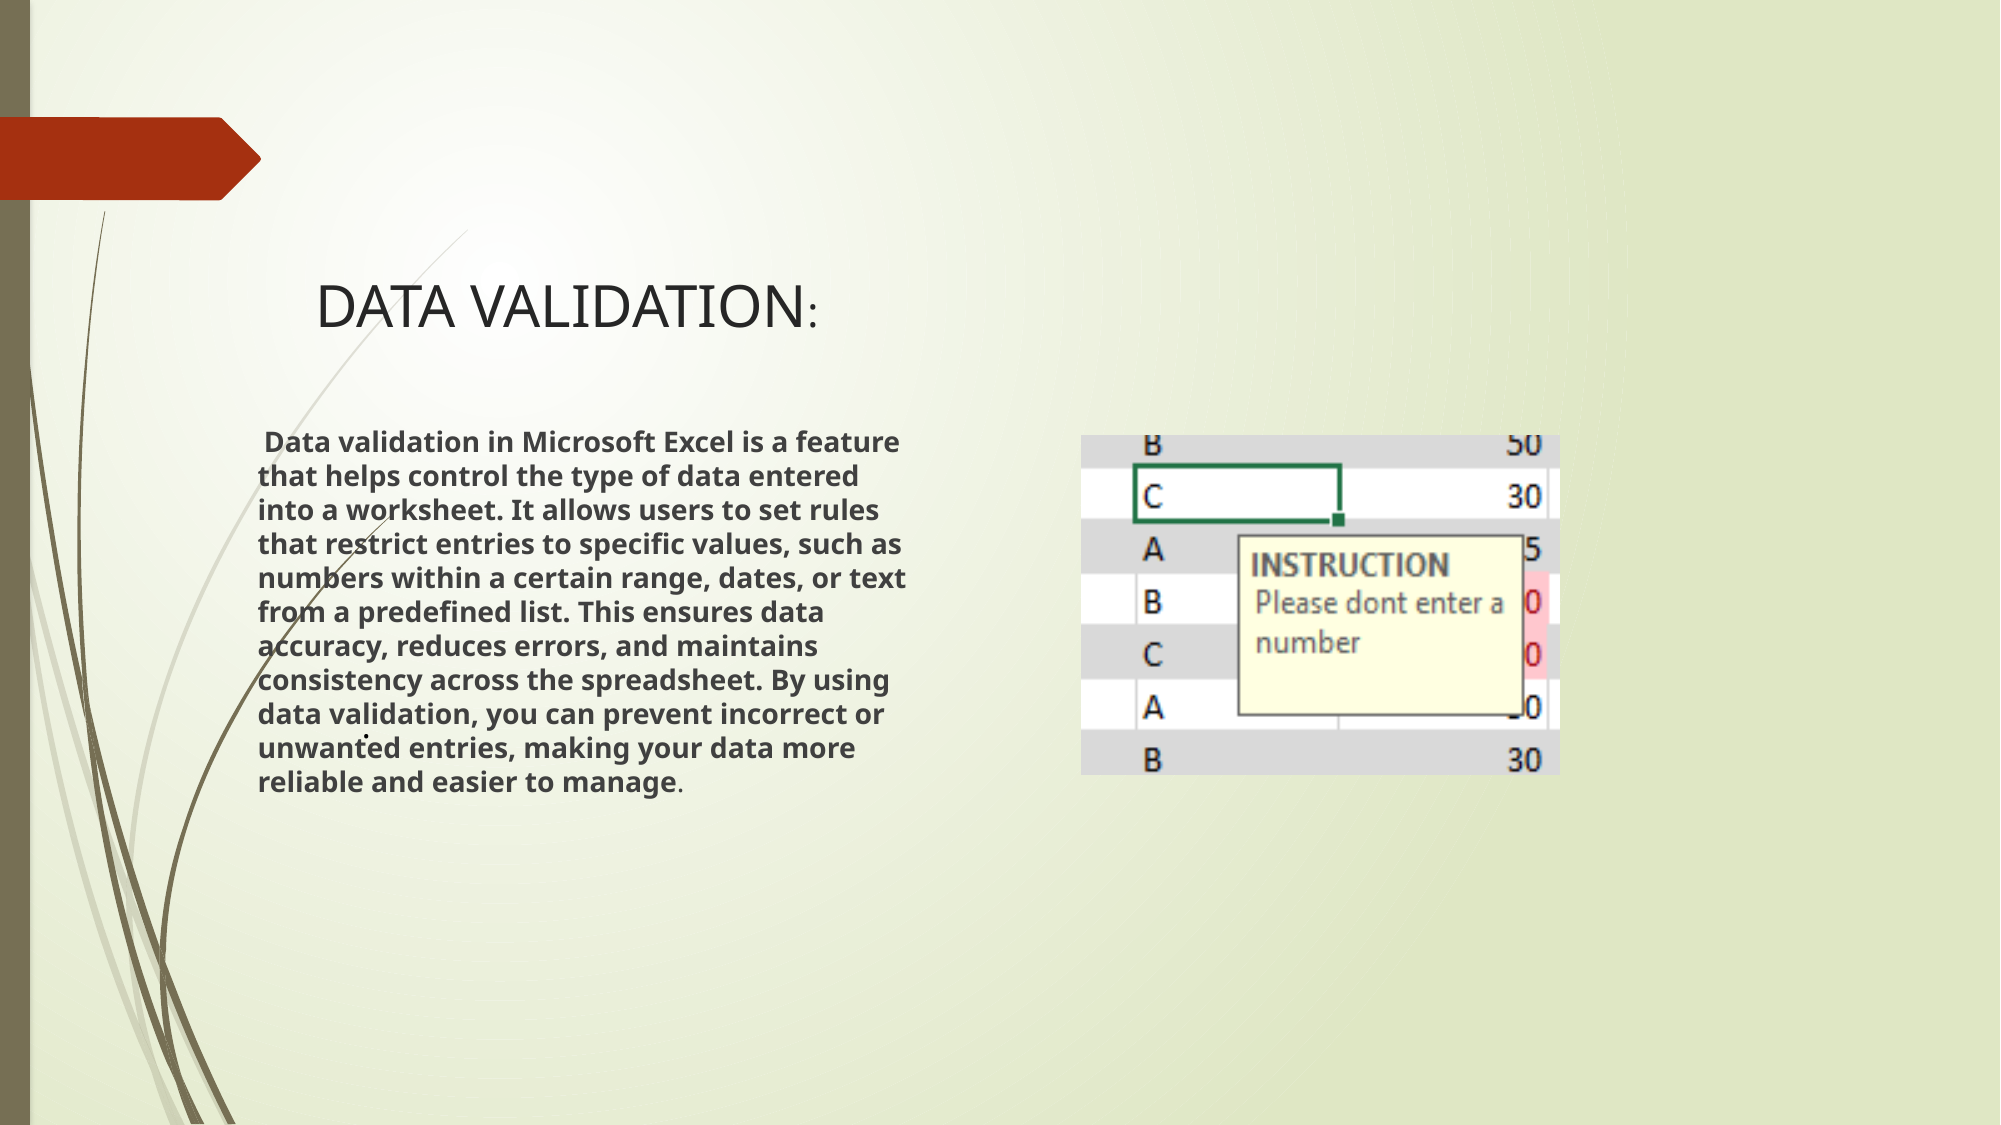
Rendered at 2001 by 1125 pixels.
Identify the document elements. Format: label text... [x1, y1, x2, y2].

list Data validation in Microsoft Excel is a feature that helps control the type of data entered into a worksheet. It allows users to set rules that restrict entries to specific values, such as numbers within a certain range, dates, or text from a predefined list. This ensures data accuracy, reduces errors, and maintains consistency across the spreadsheet. By using data validation, you can prevent incorrect or unwanted entries, making your data more reliable and easier to manage. [242, 416, 922, 816]
title DATA VALIDATION: [300, 51, 864, 416]
text_box . [347, 697, 956, 753]
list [1081, 435, 1561, 775]
